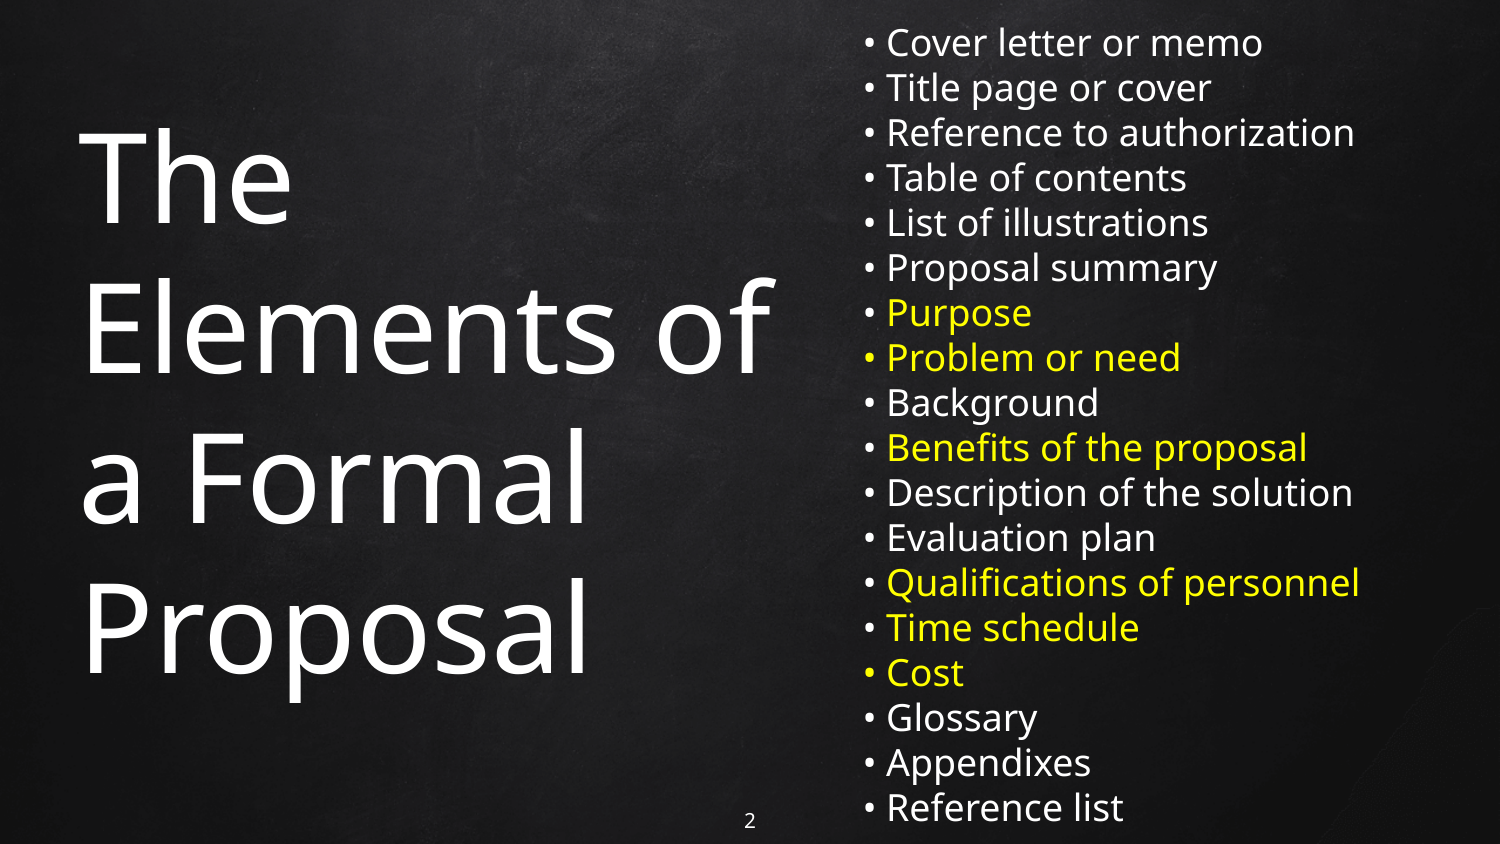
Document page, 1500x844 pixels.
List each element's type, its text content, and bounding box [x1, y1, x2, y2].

picture [0, 0, 1500, 844]
slide_number 2 [705, 792, 795, 844]
title • Cover letter or memo • Title page or cover • Reference to authorization • Table of contents • List of illustrations • Proposal summary • Purpose • Problem or need • Background • Benefits of the proposal • Description of the solution • Evaluation plan • Qualifications of personnel • Time schedule • Cost • Glossary • Appendixes • Reference list [847, 9, 1500, 844]
text_box The Elements of a Formal Proposal [63, 91, 870, 706]
